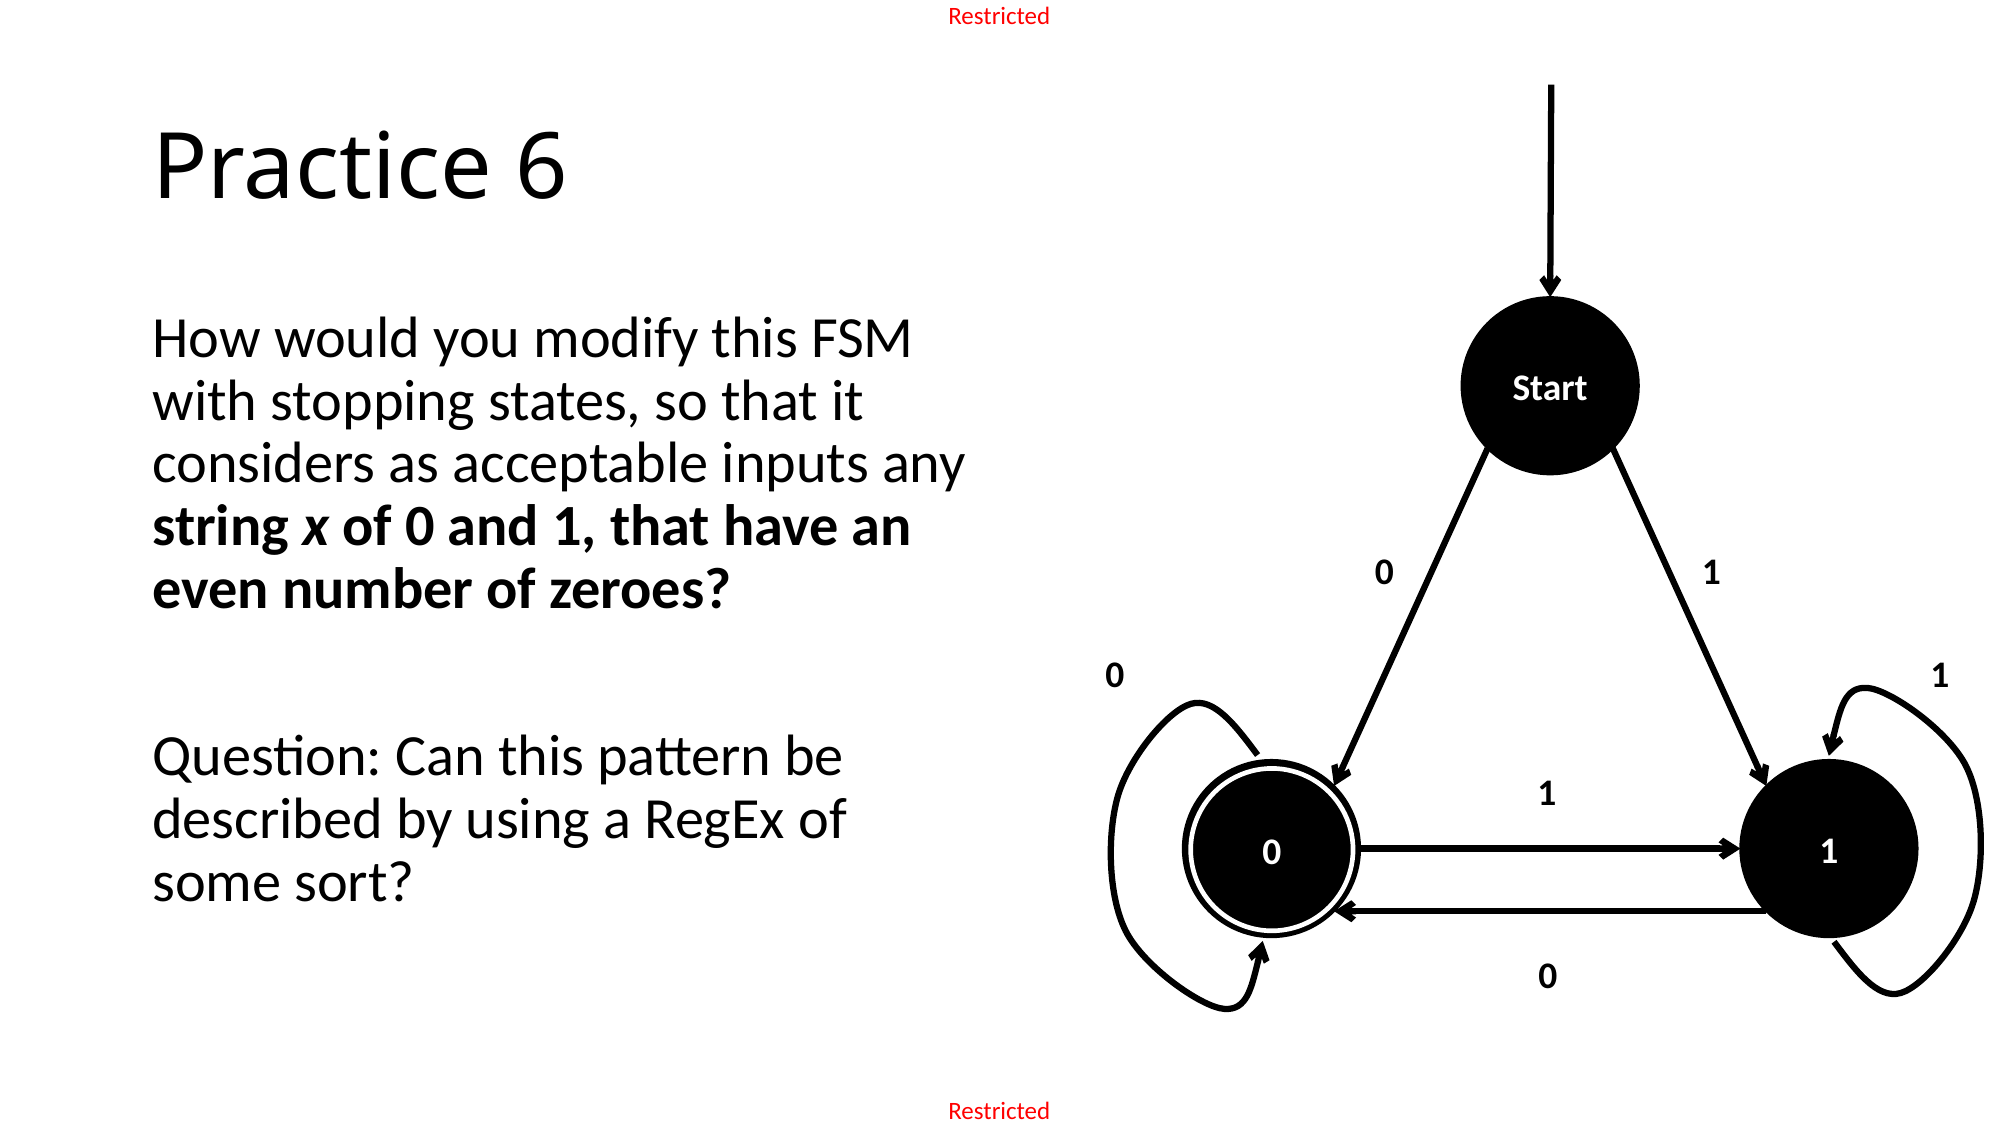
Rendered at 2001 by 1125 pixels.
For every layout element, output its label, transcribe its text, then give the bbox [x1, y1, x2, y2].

text_box 1 [1739, 758, 1833, 939]
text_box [1334, 448, 1488, 786]
text_box 0 [1523, 943, 1577, 1004]
text_box 1 [1522, 761, 1576, 821]
text_box 0 [1090, 642, 1144, 702]
text_box 0 [1189, 767, 1355, 932]
list How would you modify this FSM with stopping states, so that it considers as acceptable inputs any string x of 0 and 1, that have an even number of zeroes? Question: Can this pattern be described by using a RegEx of some sort? [137, 299, 988, 1125]
text_box Start [1460, 296, 1640, 476]
text_box [1258, 758, 1361, 939]
text_box 1 [1915, 642, 1969, 702]
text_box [1612, 448, 1767, 786]
title Practice 6 [137, 59, 1863, 278]
text_box [1109, 701, 1267, 1010]
text_box [1824, 686, 1982, 995]
